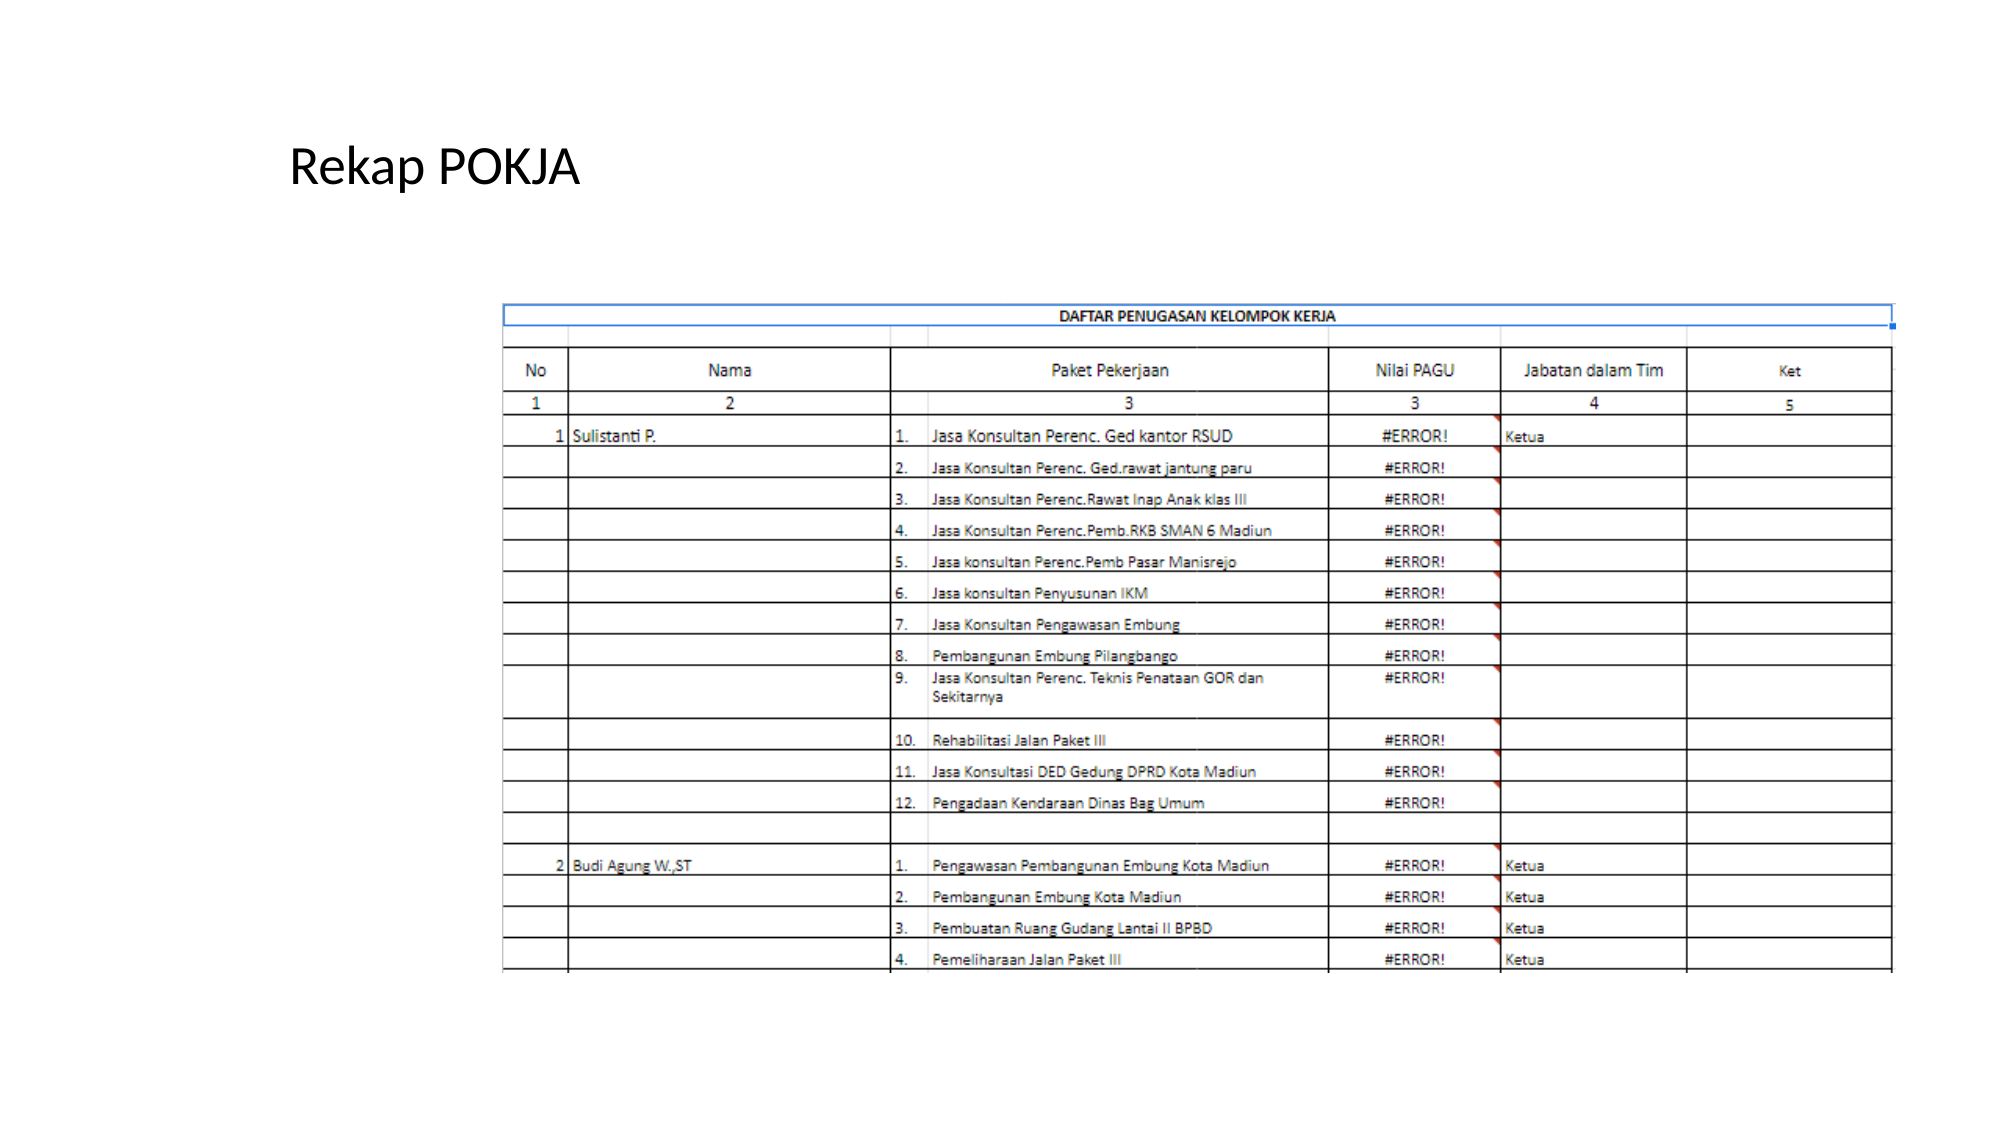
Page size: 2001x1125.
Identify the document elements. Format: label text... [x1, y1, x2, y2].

text_box Rekap POKJA [107, 129, 763, 204]
picture [502, 303, 1896, 973]
